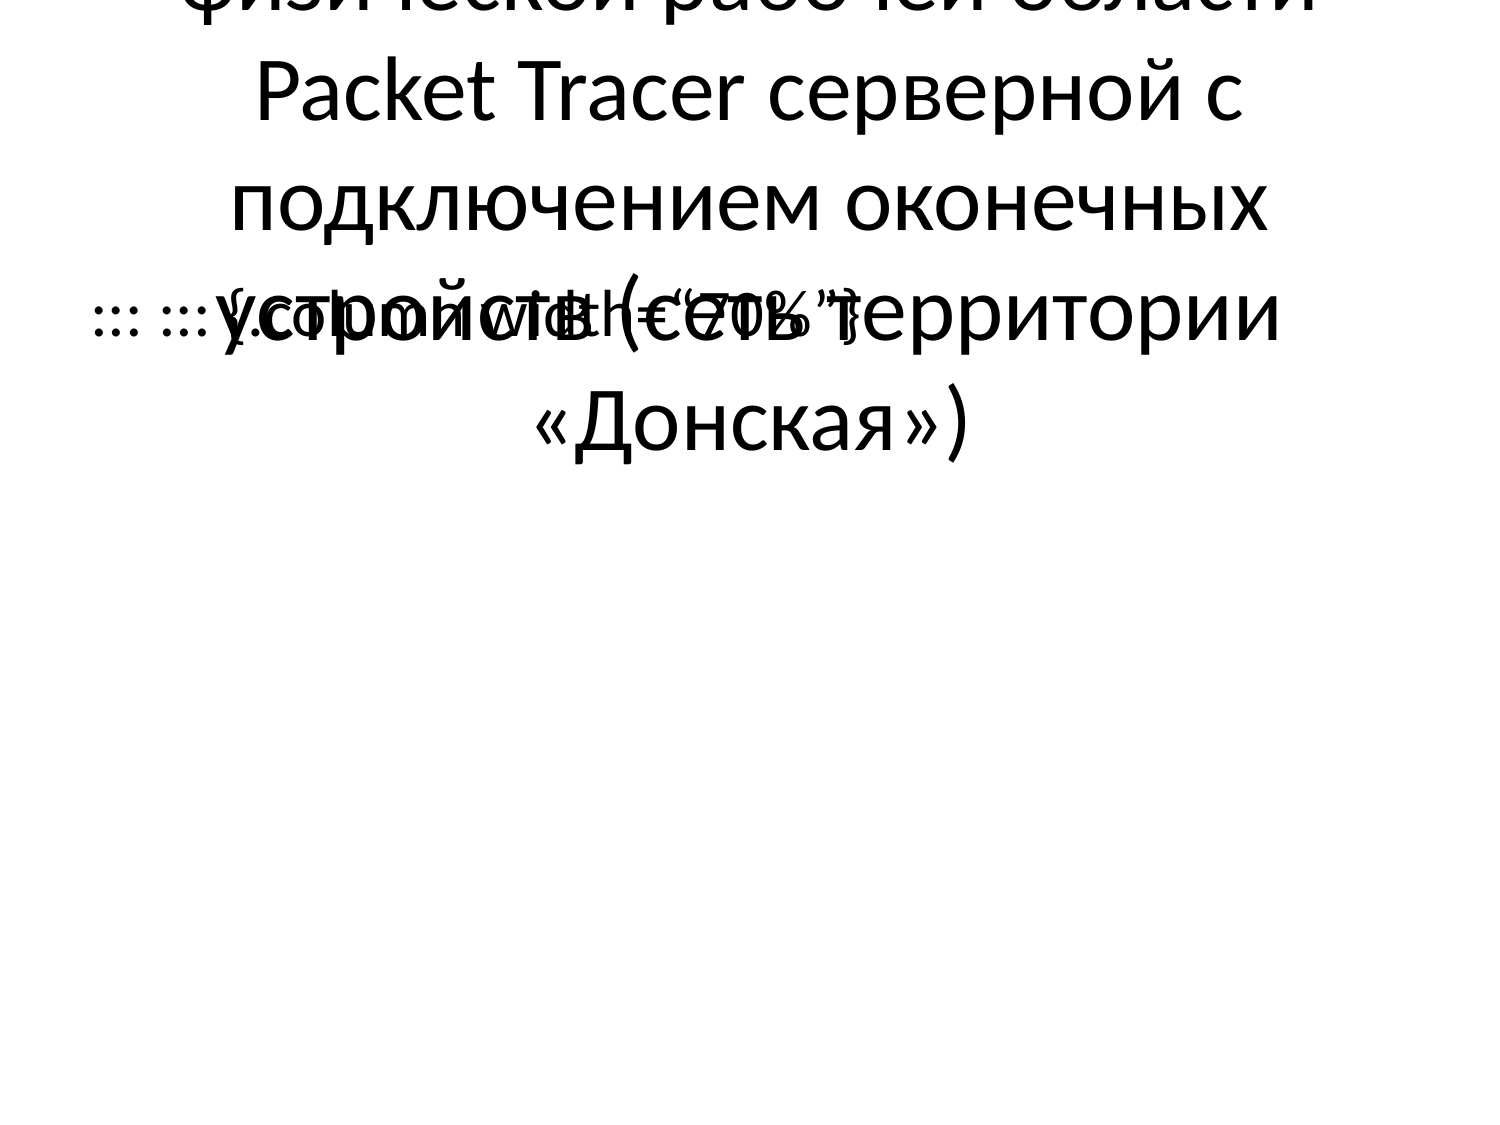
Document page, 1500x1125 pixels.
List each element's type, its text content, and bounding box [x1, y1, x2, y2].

list ::: ::: {.column width=“70%”} [75, 262, 1425, 1005]
title Пример размещения в физической рабочей области Packet Tracer серверной с подключением оконечных устройств (сеть территории «Донская») [75, 45, 1425, 233]
